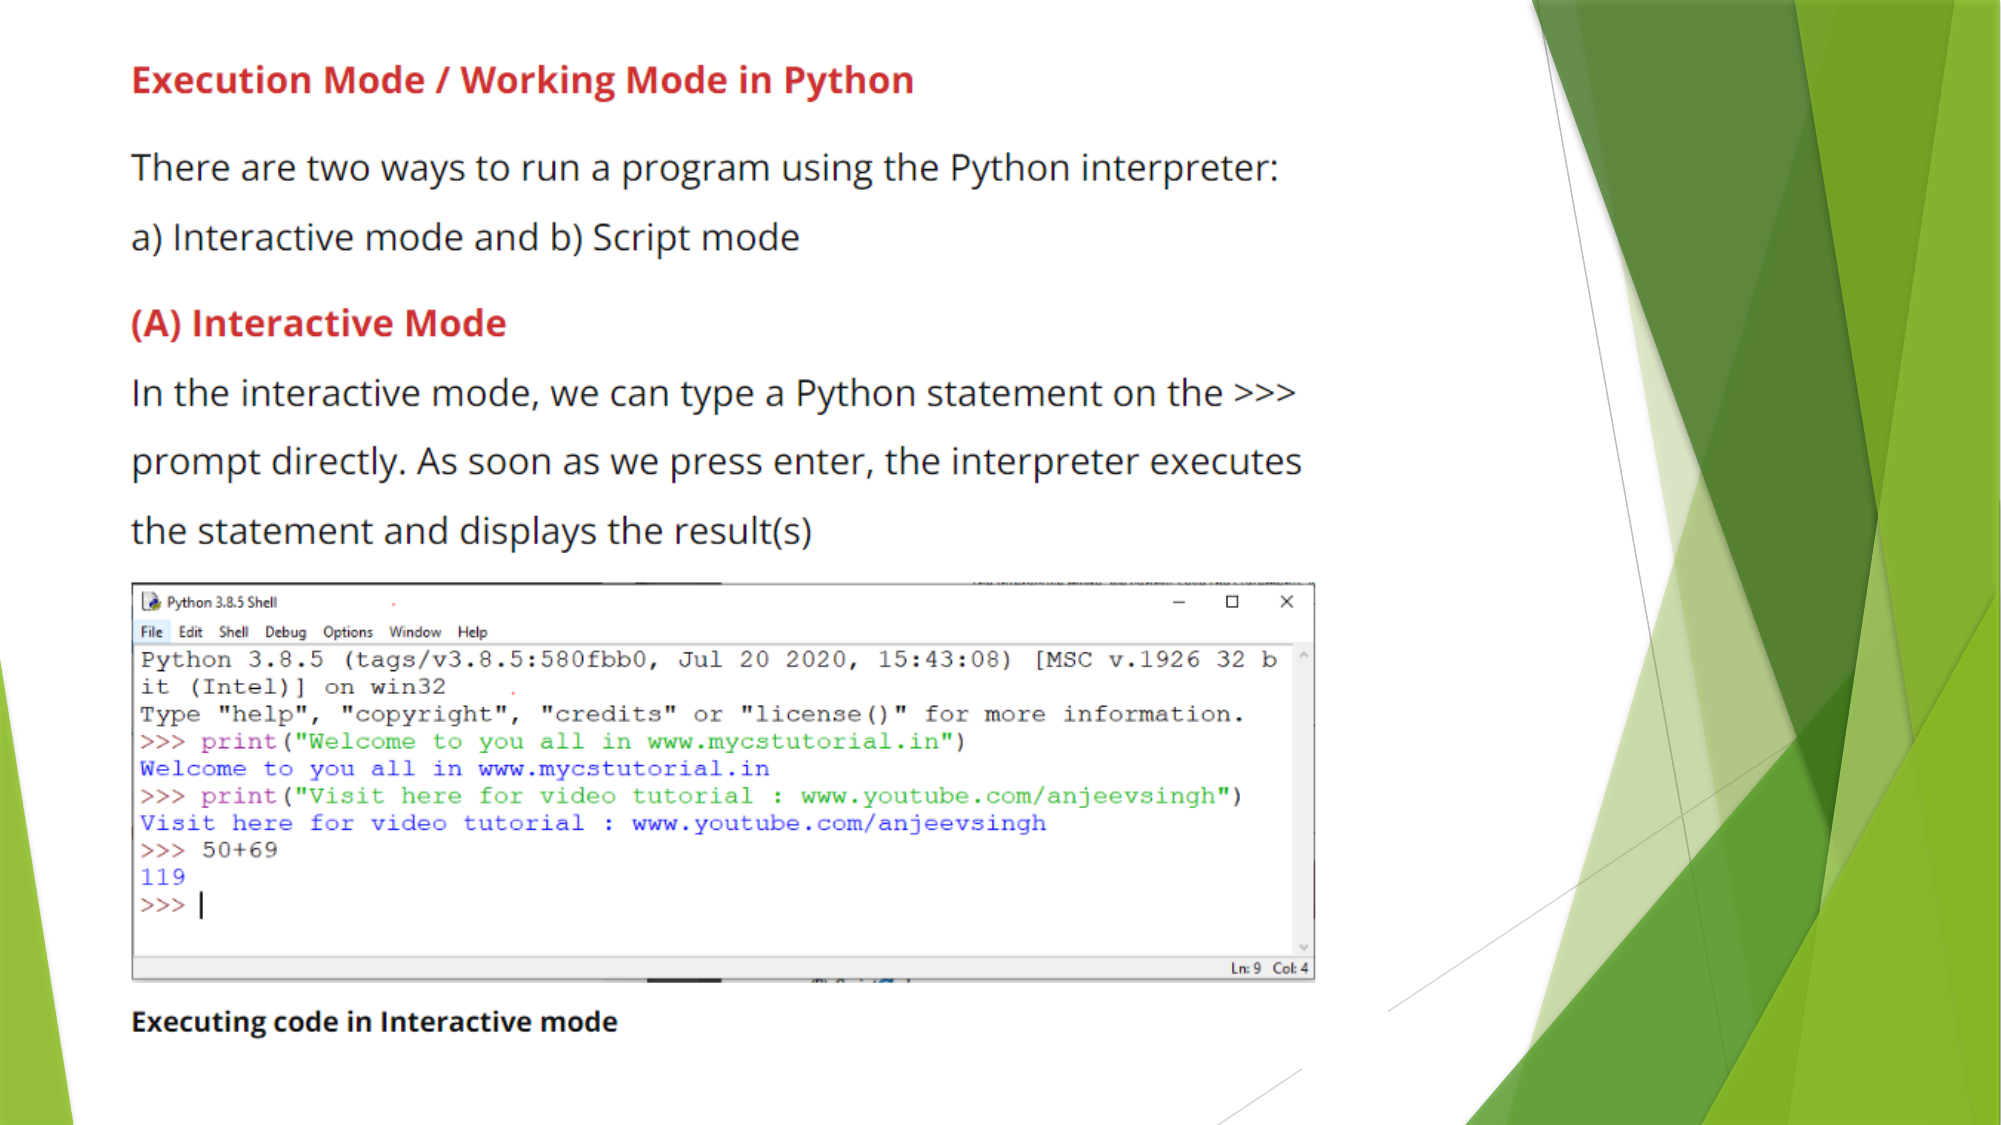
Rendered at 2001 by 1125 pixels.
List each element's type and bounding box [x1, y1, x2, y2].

list [77, 40, 1389, 1069]
